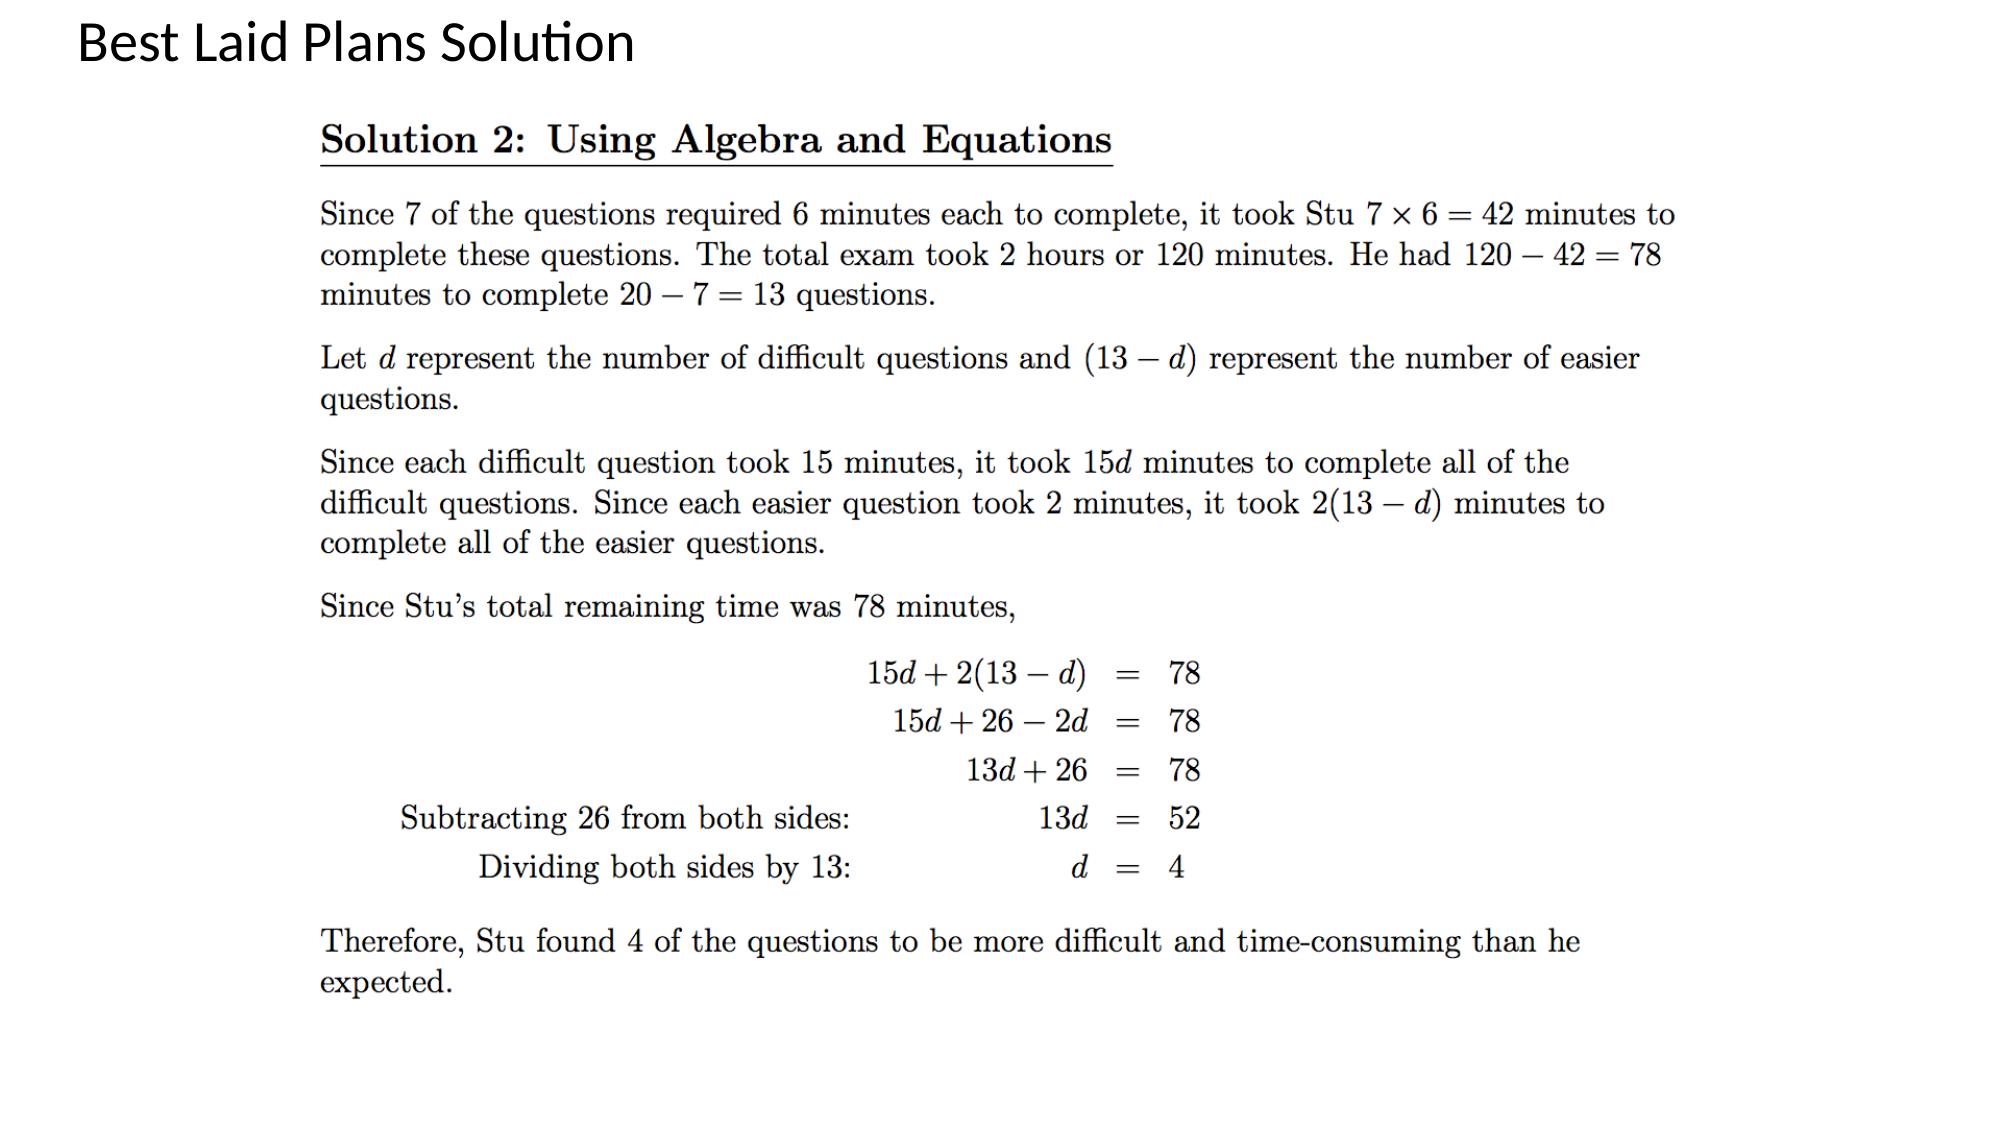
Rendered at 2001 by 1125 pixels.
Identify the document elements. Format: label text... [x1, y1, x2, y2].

picture [315, 117, 1685, 1008]
text_box Best Laid Plans Solution [62, 0, 651, 81]
